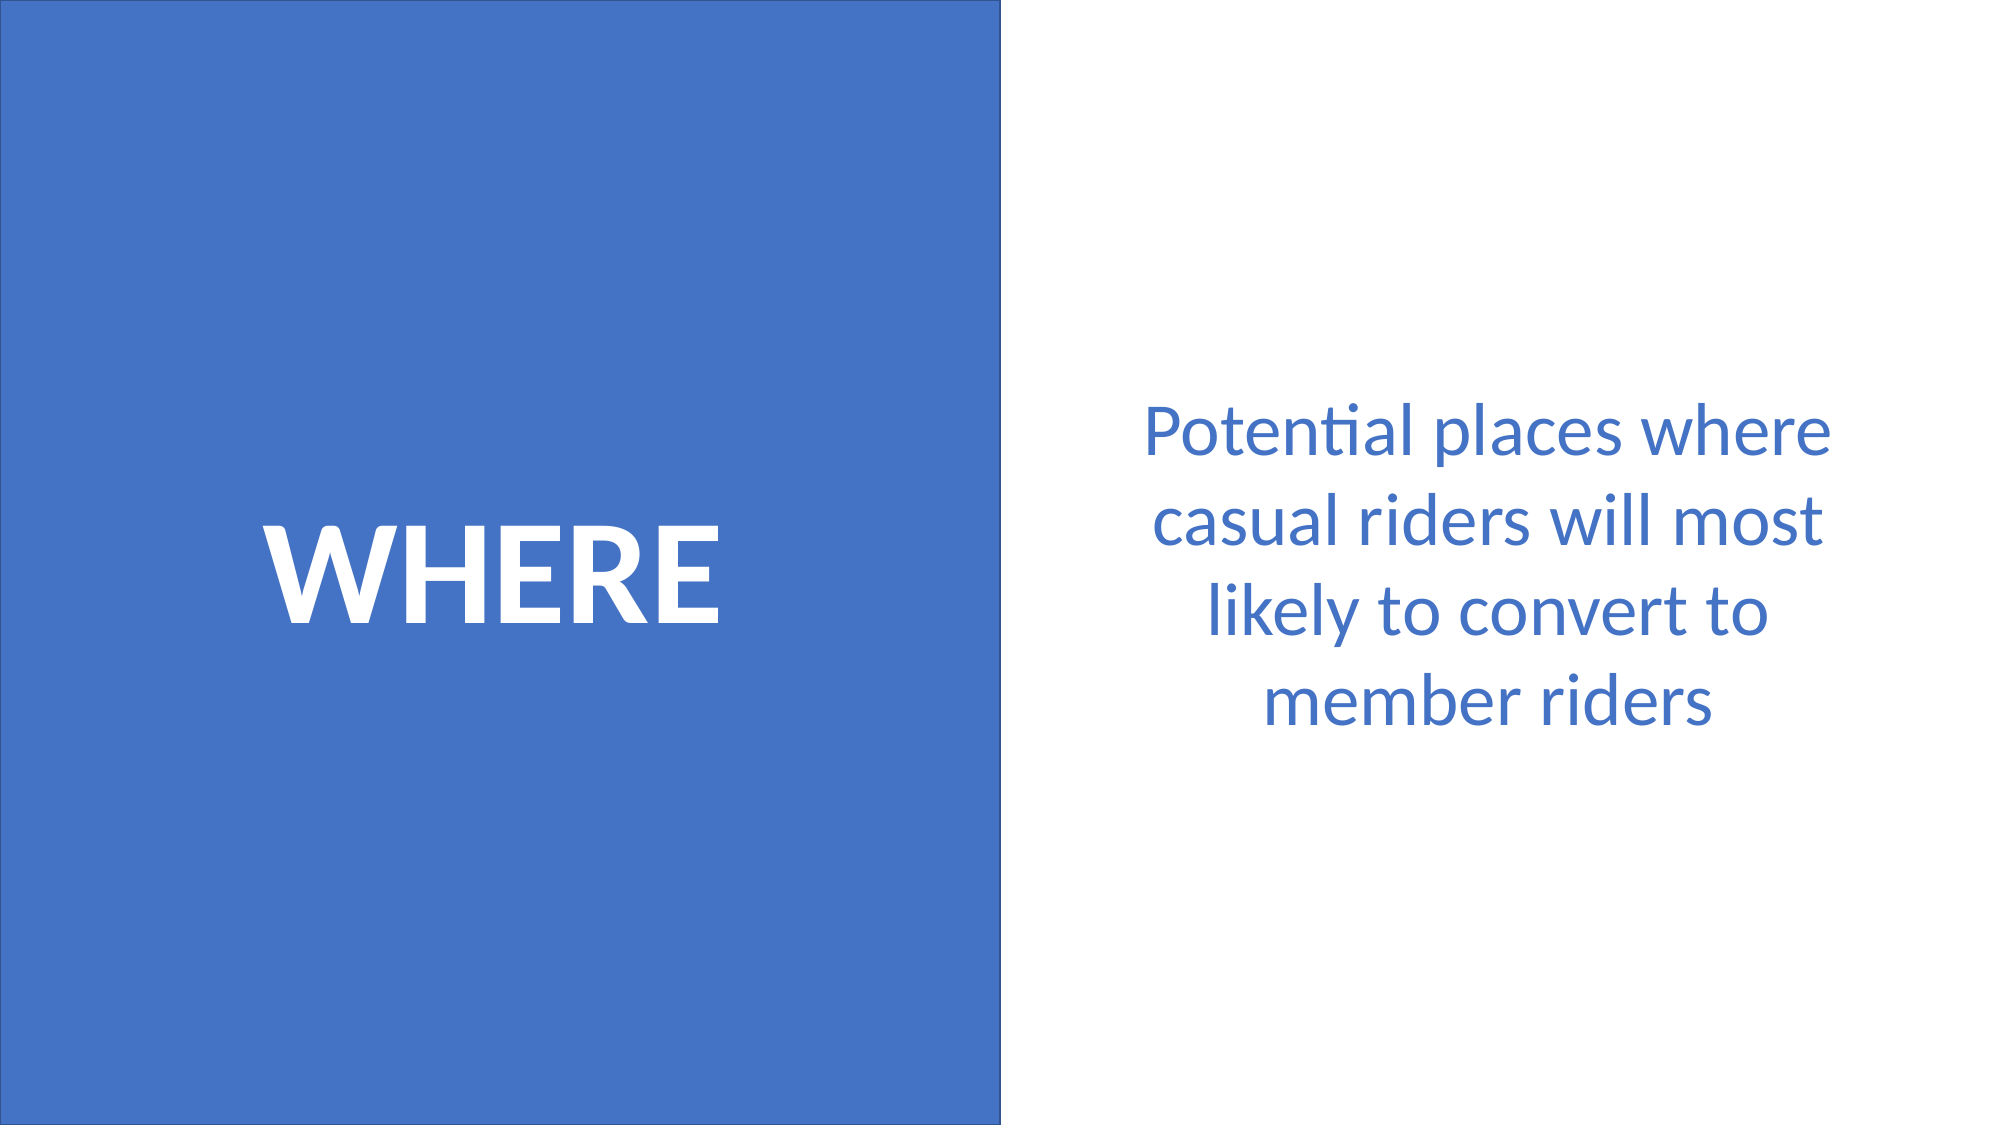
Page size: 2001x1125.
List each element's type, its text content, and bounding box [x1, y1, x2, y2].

text_box [0, 0, 1001, 1125]
text_box Potential places where casual riders will most likely to convert to member riders [1115, 373, 1861, 748]
list WHERE [247, 438, 753, 687]
